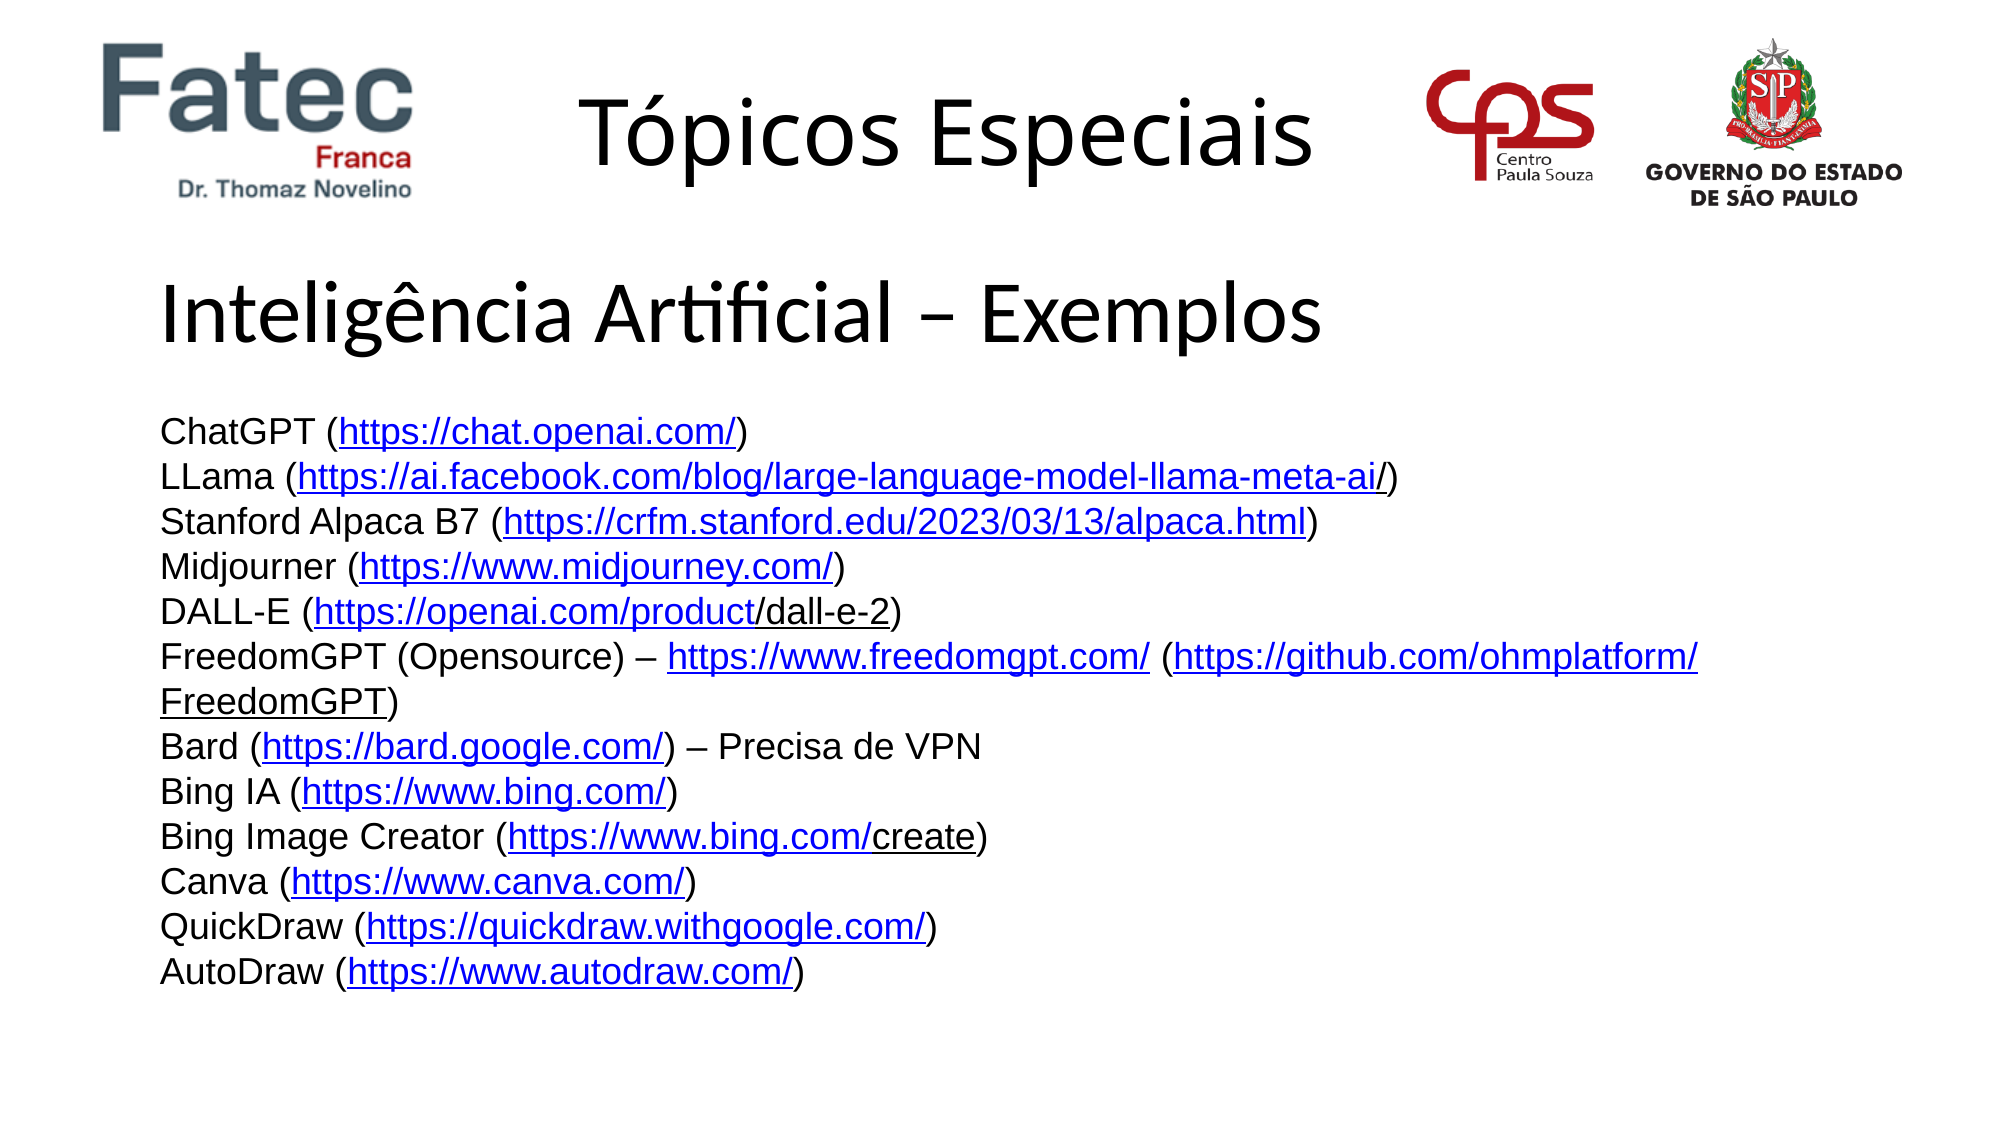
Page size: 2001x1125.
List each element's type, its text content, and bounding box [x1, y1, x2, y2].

text_box ChatGPT (https://chat.openai.com/) LLama (https://ai.facebook.com/blog/large-language-model-llama-meta-ai/) Stanford Alpaca B7 (https://crfm.stanford.edu/2023/03/13/alpaca.html) Midjourner (https://www.midjourney.com/) DALL-E (https://openai.com/product/dall-e-2) FreedomGPT (Opensource) – https://www.freedomgpt.com/ (https://github.com/ohmplatform/FreedomGPT) Bard (https://bard.google.com/) – Precisa de VPN Bing IA (https://www.bing.com/) Bing Image Creator (https://www.bing.com/create) Canva (https://www.canva.com/) QuickDraw (https://quickdraw.withgoogle.com/) AutoDraw (https://www.autodraw.com/) [139, 397, 1810, 1002]
picture [99, 38, 419, 201]
text_box Inteligência Artificial – Exemplos [139, 243, 1810, 371]
picture [1322, 38, 1902, 206]
